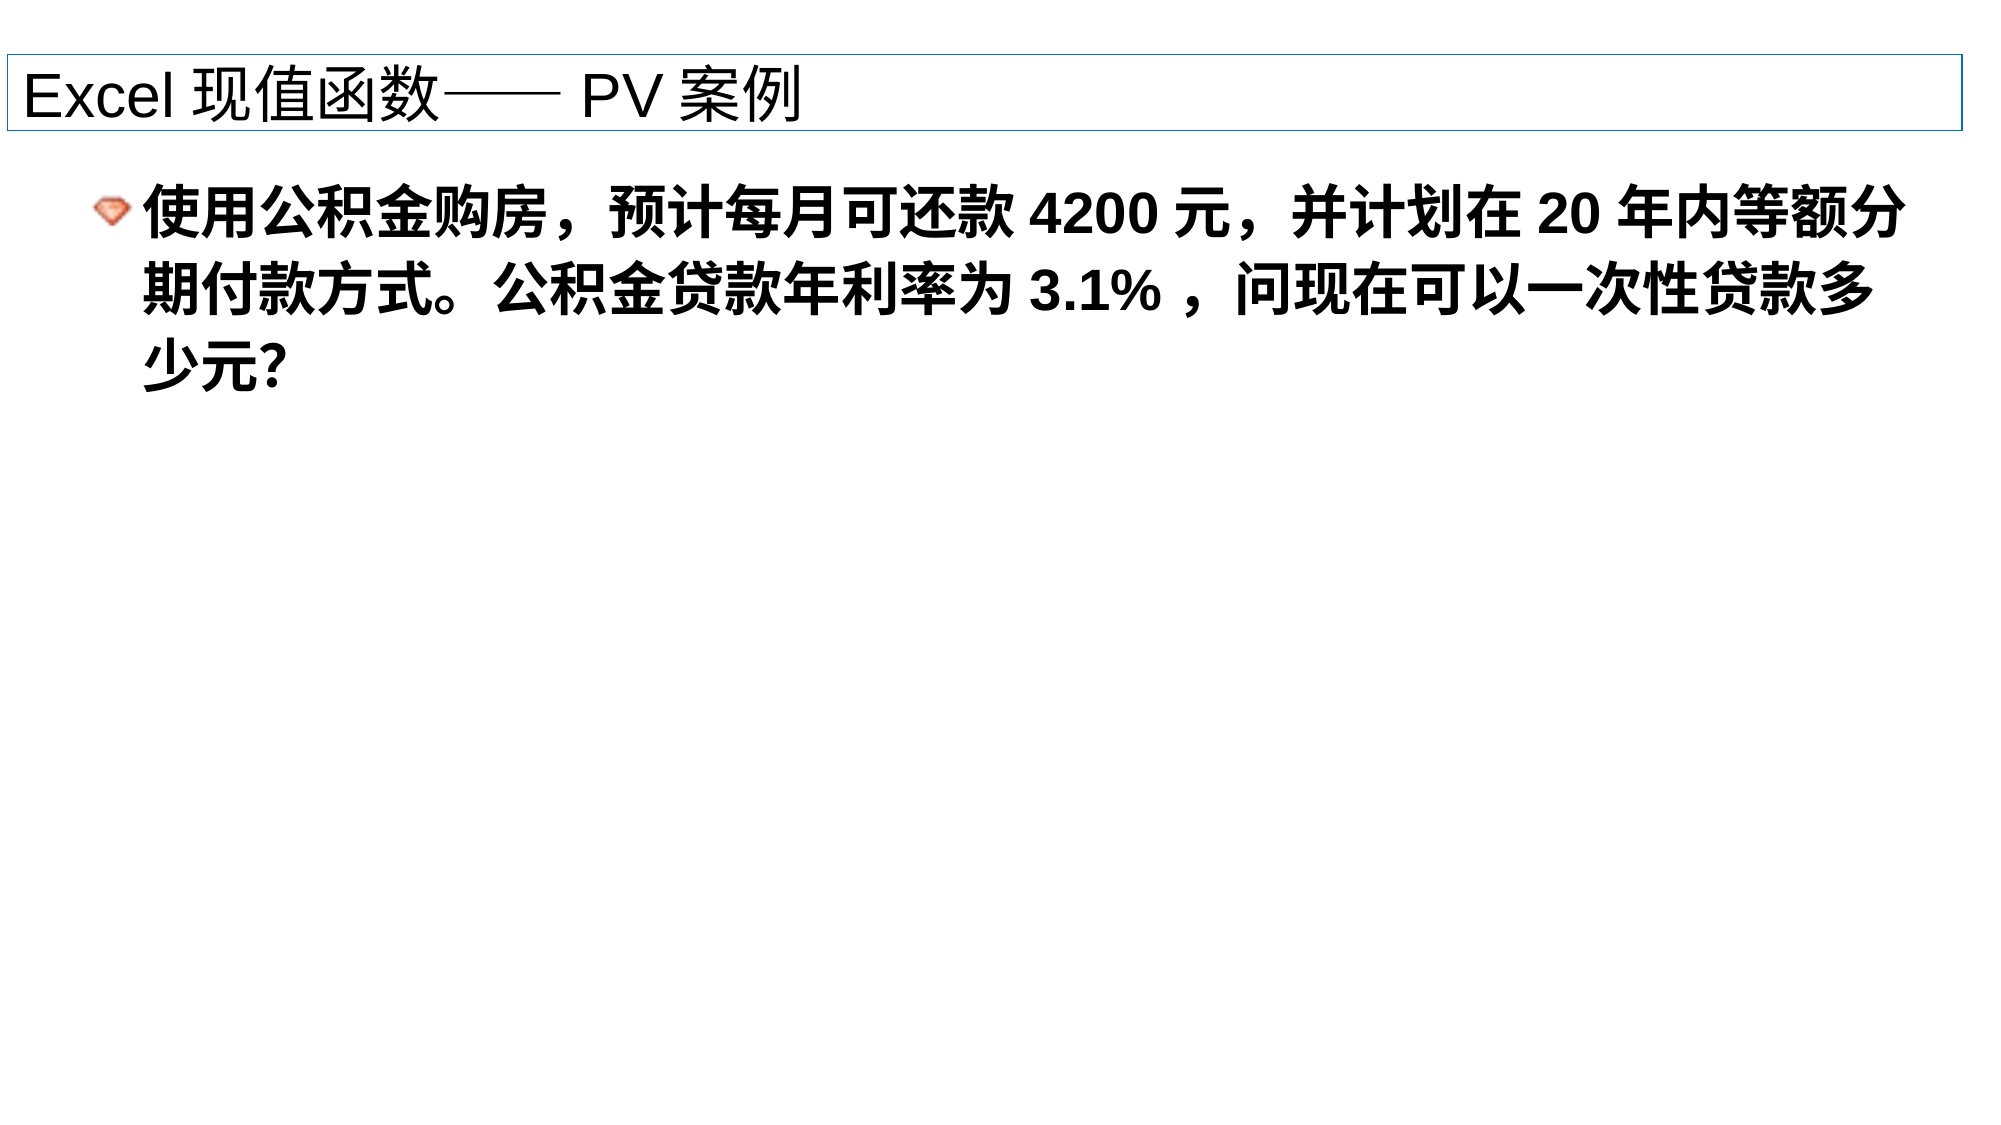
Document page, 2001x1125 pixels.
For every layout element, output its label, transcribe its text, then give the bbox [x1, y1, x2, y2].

picture [85, 189, 137, 231]
title Excel现值函数——PV案例 [7, 54, 1963, 131]
list 使用公积金购房，预计每月可还款4200元，并计划在20年内等额分期付款方式。公积金贷款年利率为3.1%，问现在可以一次性贷款多少元？ [70, 160, 1930, 1083]
